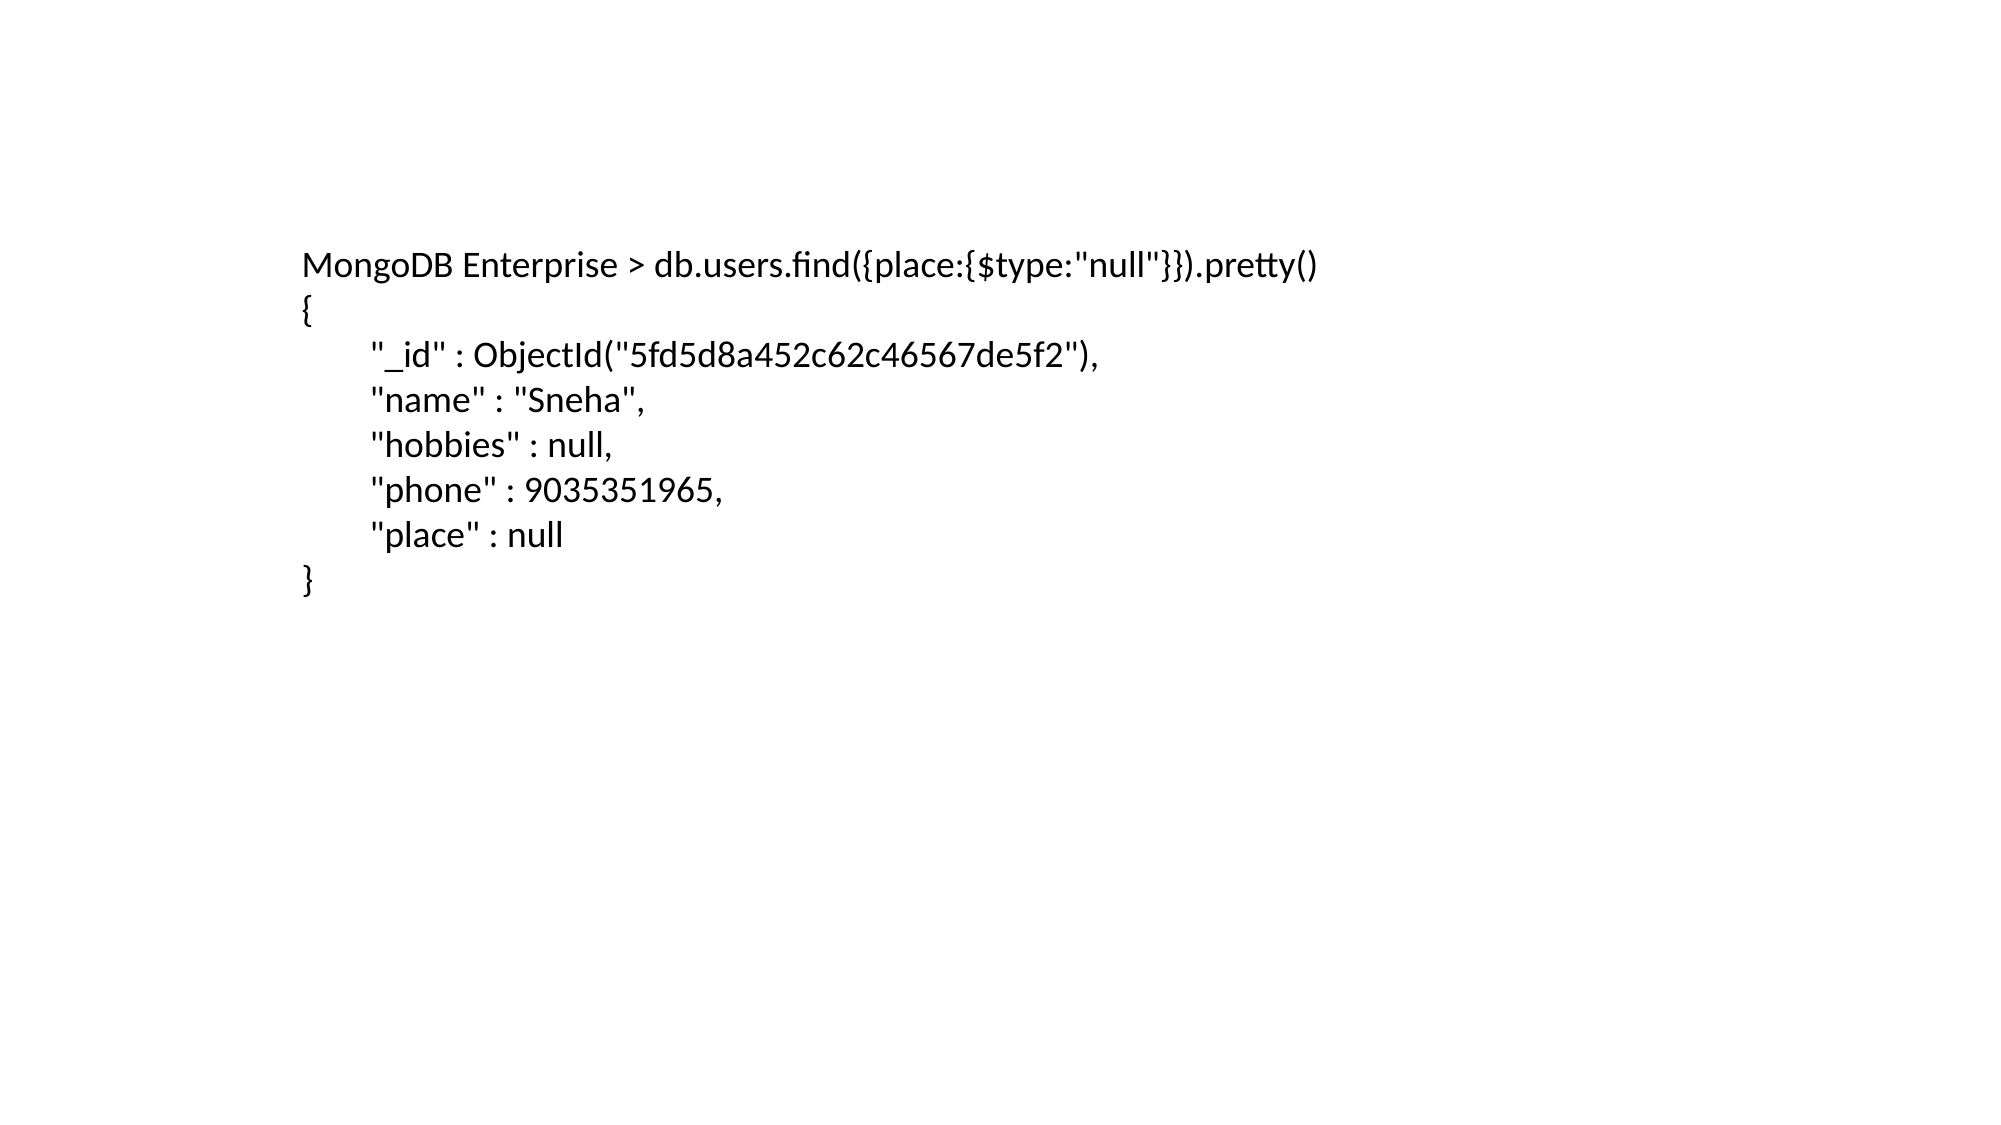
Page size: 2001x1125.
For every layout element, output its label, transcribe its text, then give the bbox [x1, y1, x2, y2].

text_box MongoDB Enterprise > db.users.find({place:{$type:"null"}}).pretty() { "_id" : ObjectId("5fd5d8a452c62c46567de5f2"), "name" : "Sneha", "hobbies" : null, "phone" : 9035351965, "place" : null } [286, 232, 1494, 608]
